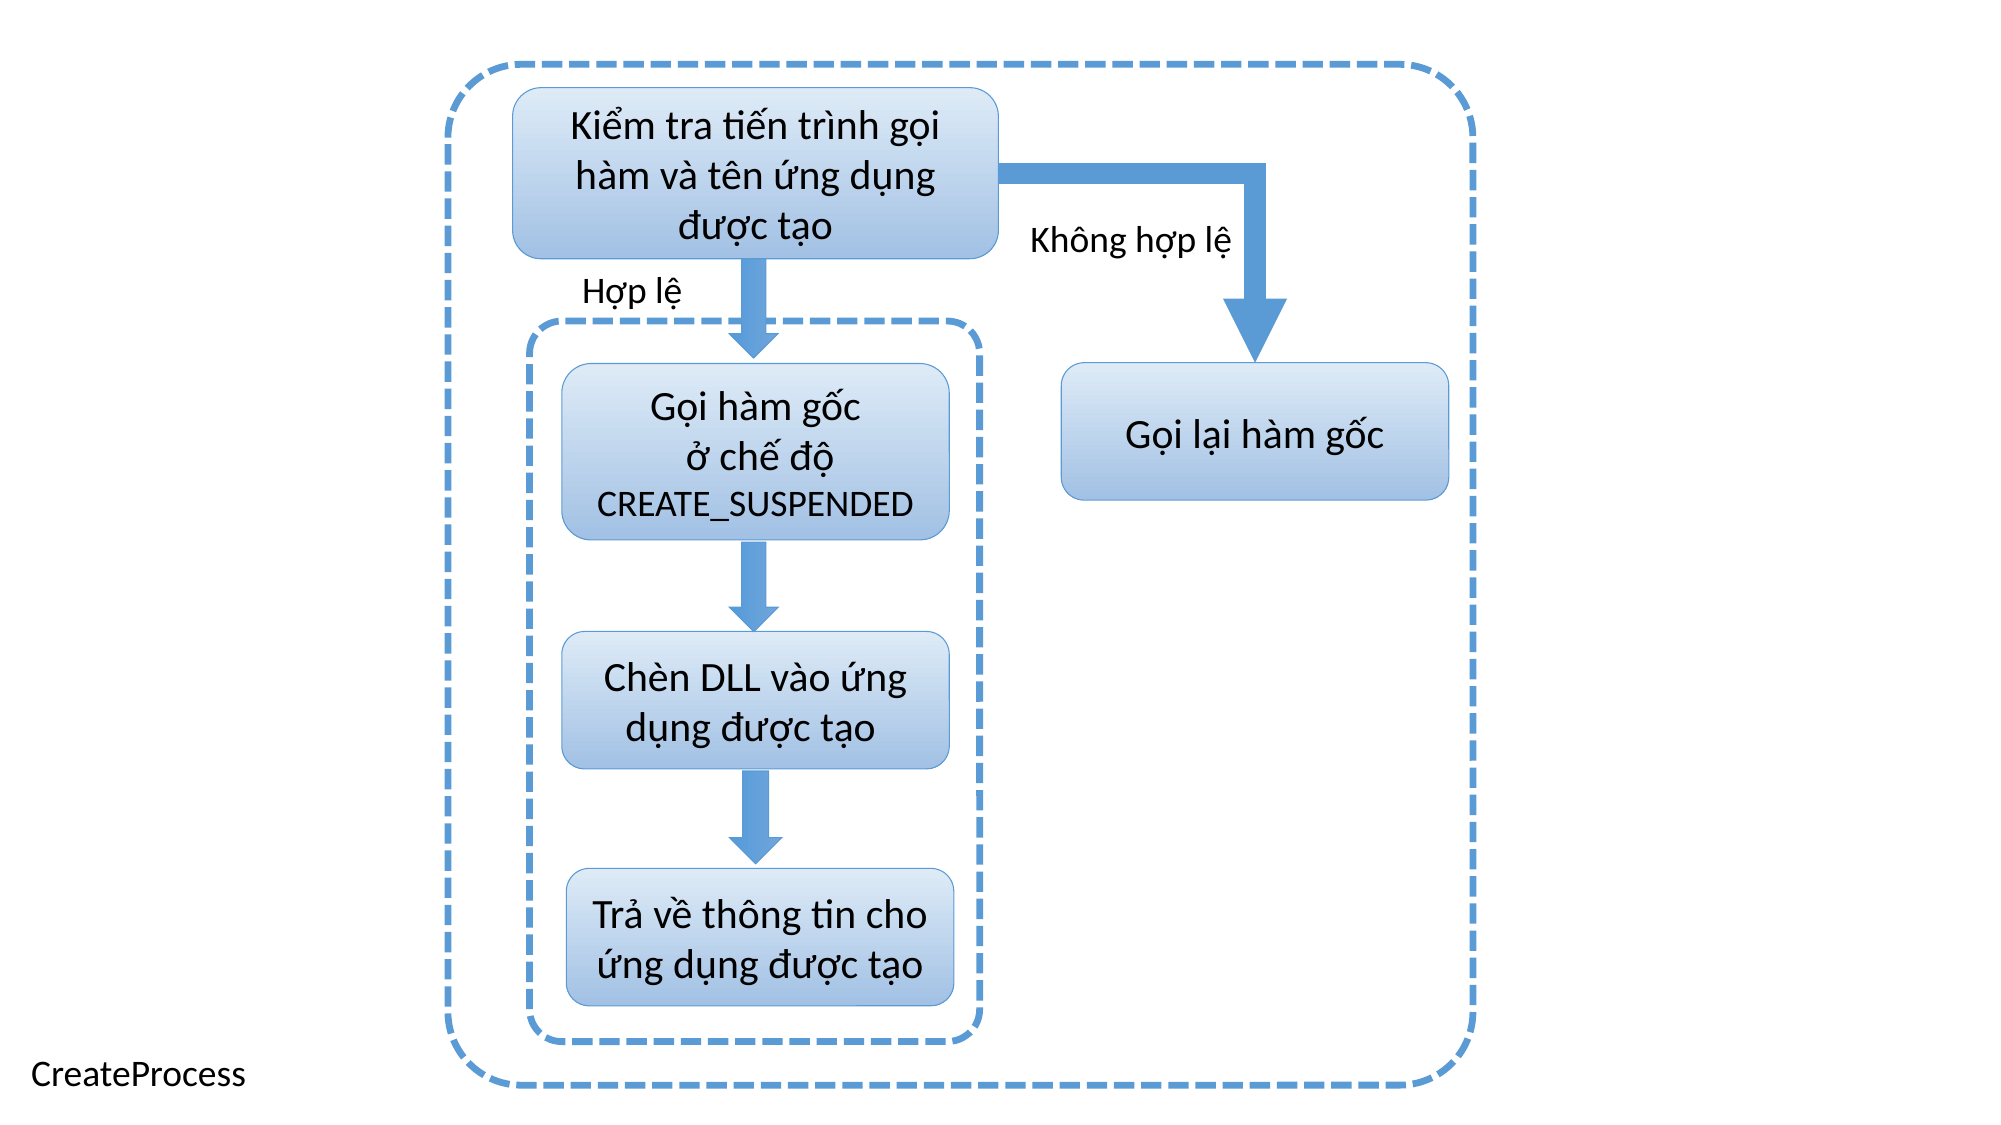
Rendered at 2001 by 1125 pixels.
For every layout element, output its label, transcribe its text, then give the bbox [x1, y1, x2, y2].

text_box CreateProcess [16, 1041, 262, 1102]
text_box Hợp lệ [567, 258, 698, 319]
text_box Gọi lại hàm gốc [1060, 362, 1450, 501]
text_box Chèn DLL vào ứng dụng được tạo [561, 630, 950, 770]
text_box [728, 258, 780, 359]
text_box [728, 541, 780, 633]
text_box Trả về thông tin cho ứng dụng được tạo [565, 867, 955, 1007]
text_box [728, 770, 783, 865]
text_box Kiểm tra tiến trình gọi hàm và tên ứng dụng được tạo [512, 87, 999, 260]
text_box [998, 173, 1256, 363]
text_box Gọi hàm gốc ở chế độ CREATE_SUSPENDED [561, 362, 950, 541]
text_box [446, 63, 1474, 1087]
